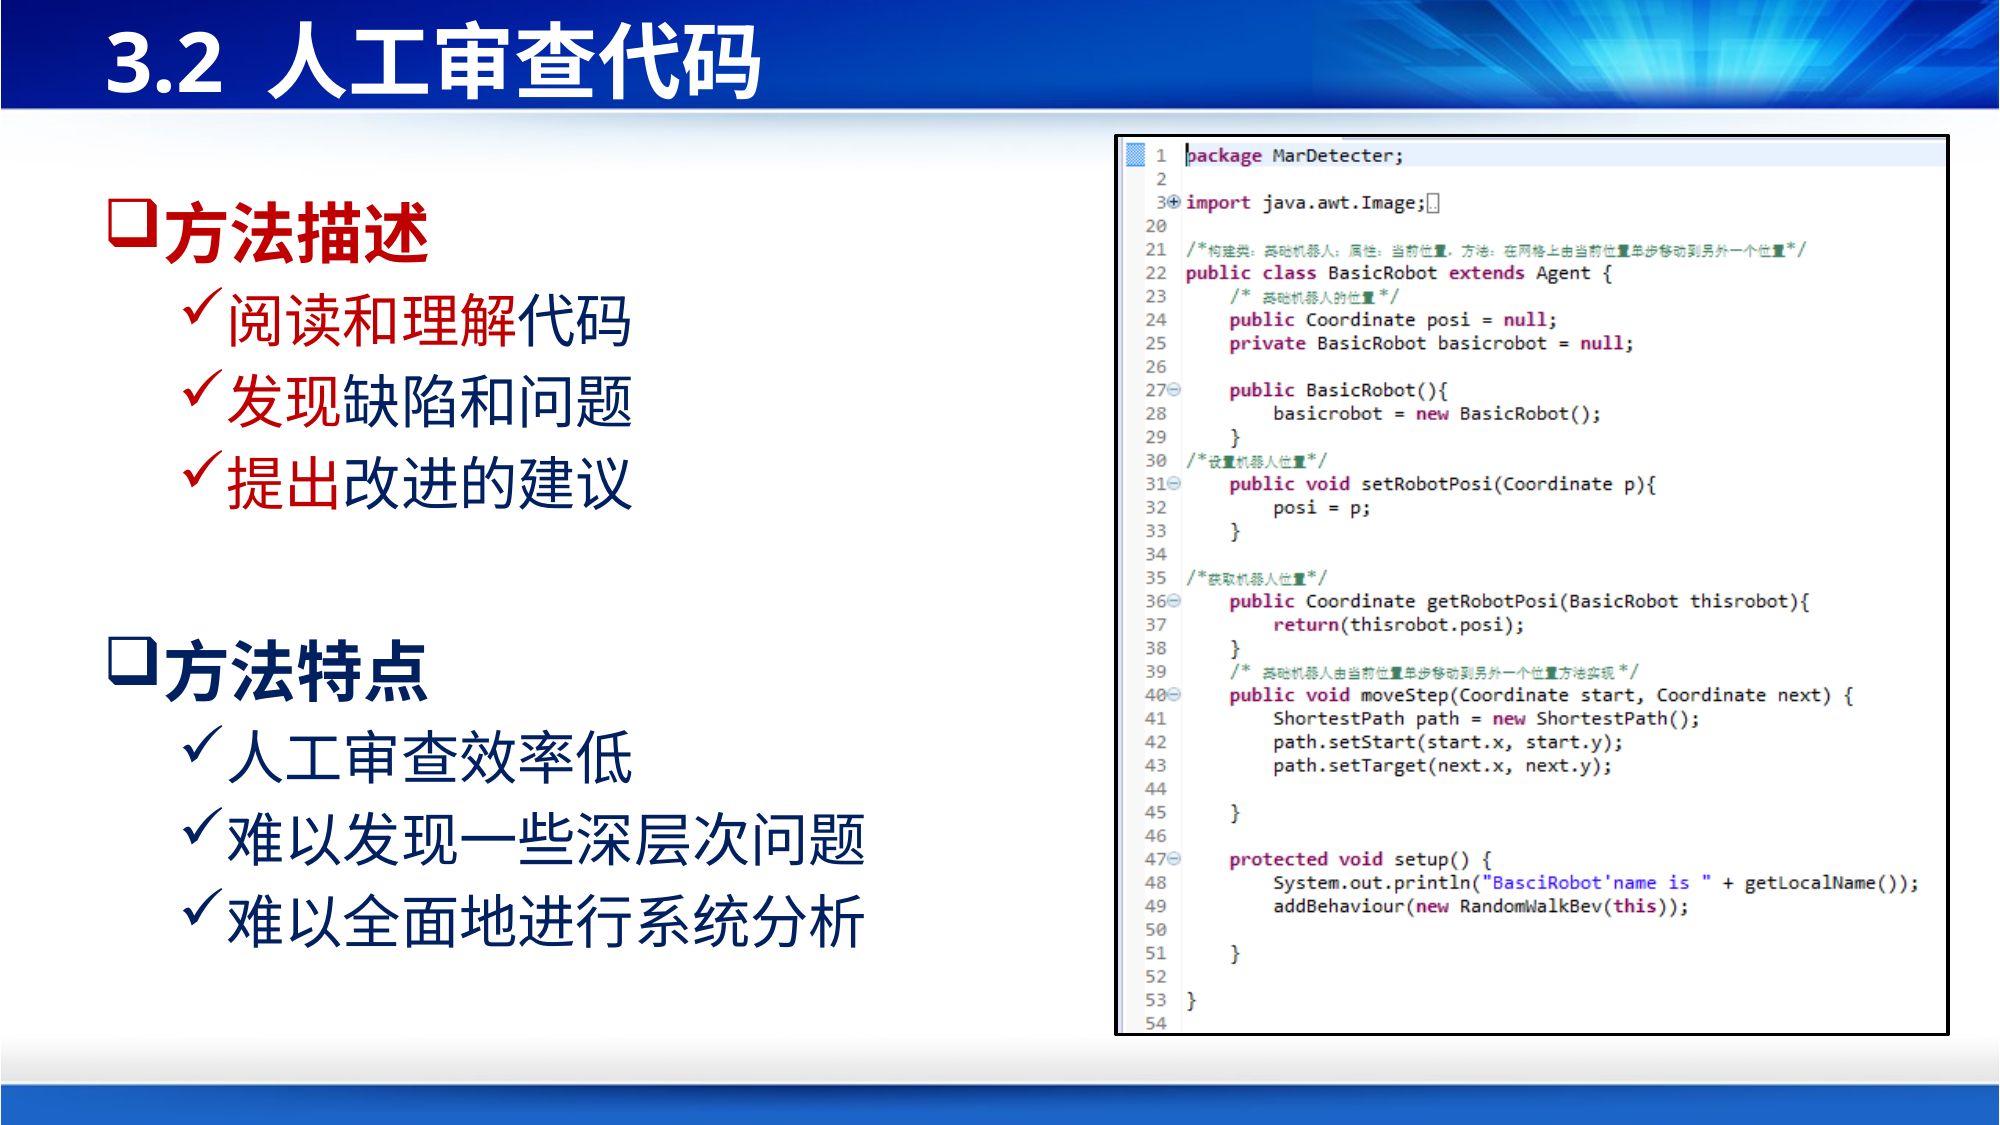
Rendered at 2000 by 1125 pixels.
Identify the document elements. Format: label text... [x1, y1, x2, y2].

list 方法描述 阅读和理解代码 发现缺陷和问题 提出改进的建议 方法特点 人工审查效率低 难以发现一些深层次问题 难以全面地进行系统分析 [88, 184, 1112, 1012]
title 3.2 人工审查代码 [90, 1, 1880, 118]
picture [1, 0, 1999, 1125]
